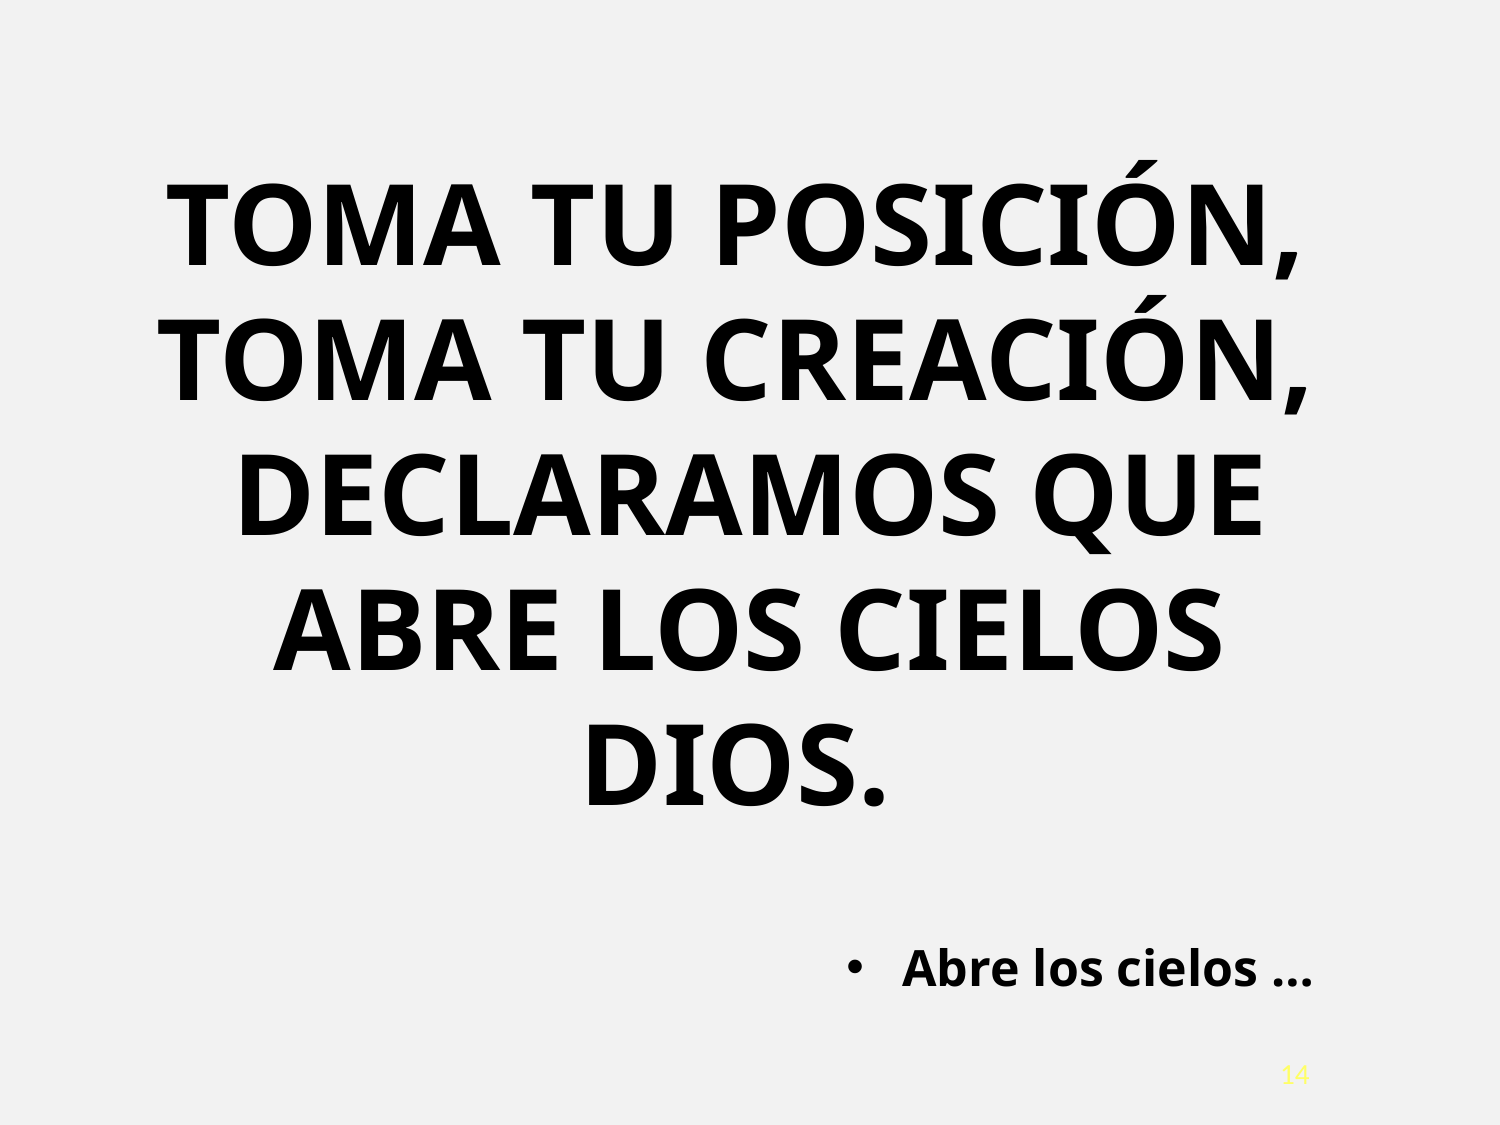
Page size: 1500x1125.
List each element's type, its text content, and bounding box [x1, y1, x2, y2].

text_box Abre los cielos … [616, 928, 1329, 1012]
text_box <número> [974, 1042, 1325, 1103]
text_box TOMA TU POSICIÓN, TOMA TU CREACIÓN, DECLARAMOS QUE ABRE LOS CIELOS DIOS. [74, 397, 1425, 585]
